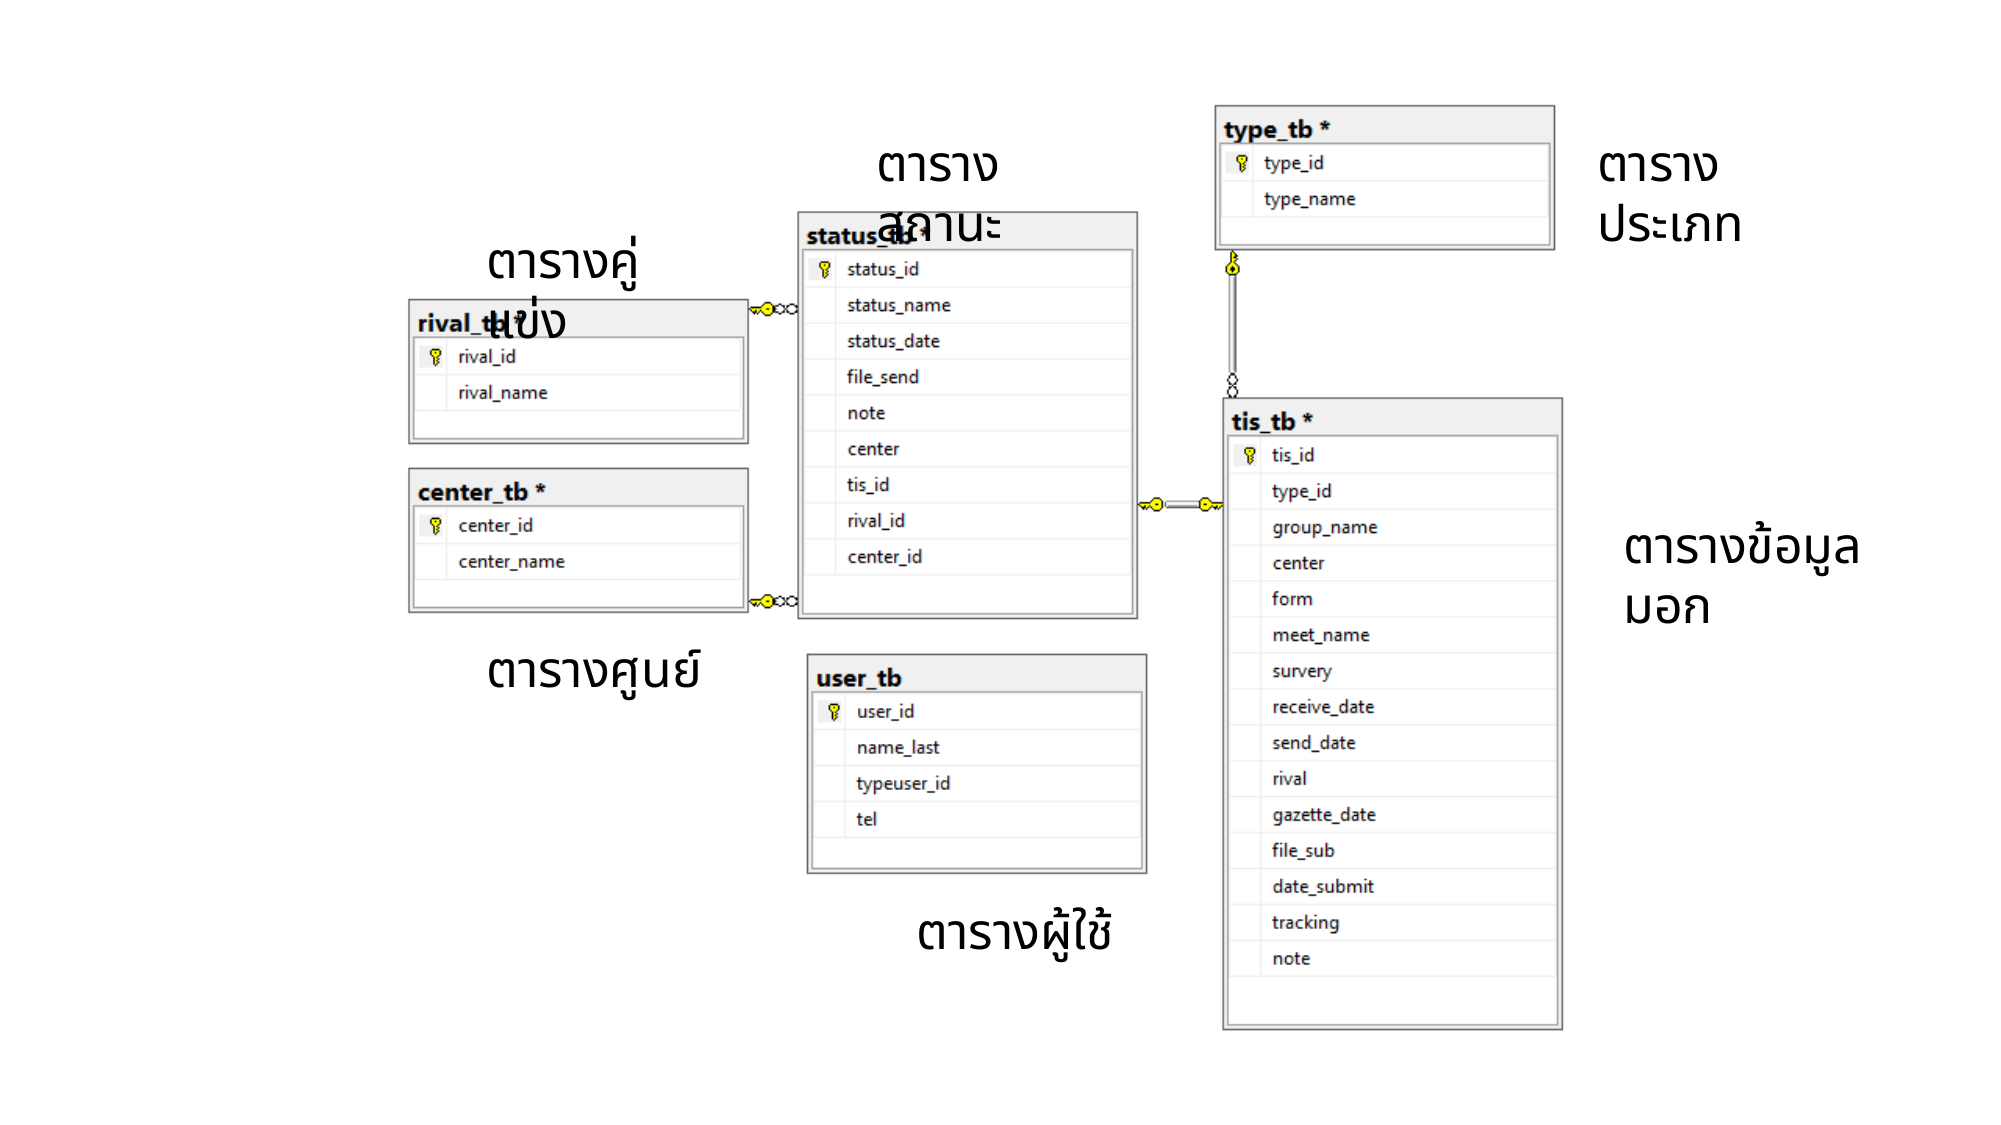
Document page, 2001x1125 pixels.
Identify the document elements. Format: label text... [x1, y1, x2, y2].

text_box ตารางประเภท [1604, 123, 1838, 259]
picture [395, 85, 1604, 1040]
text_box ตารางข้อมูล มอก [1608, 506, 1910, 641]
